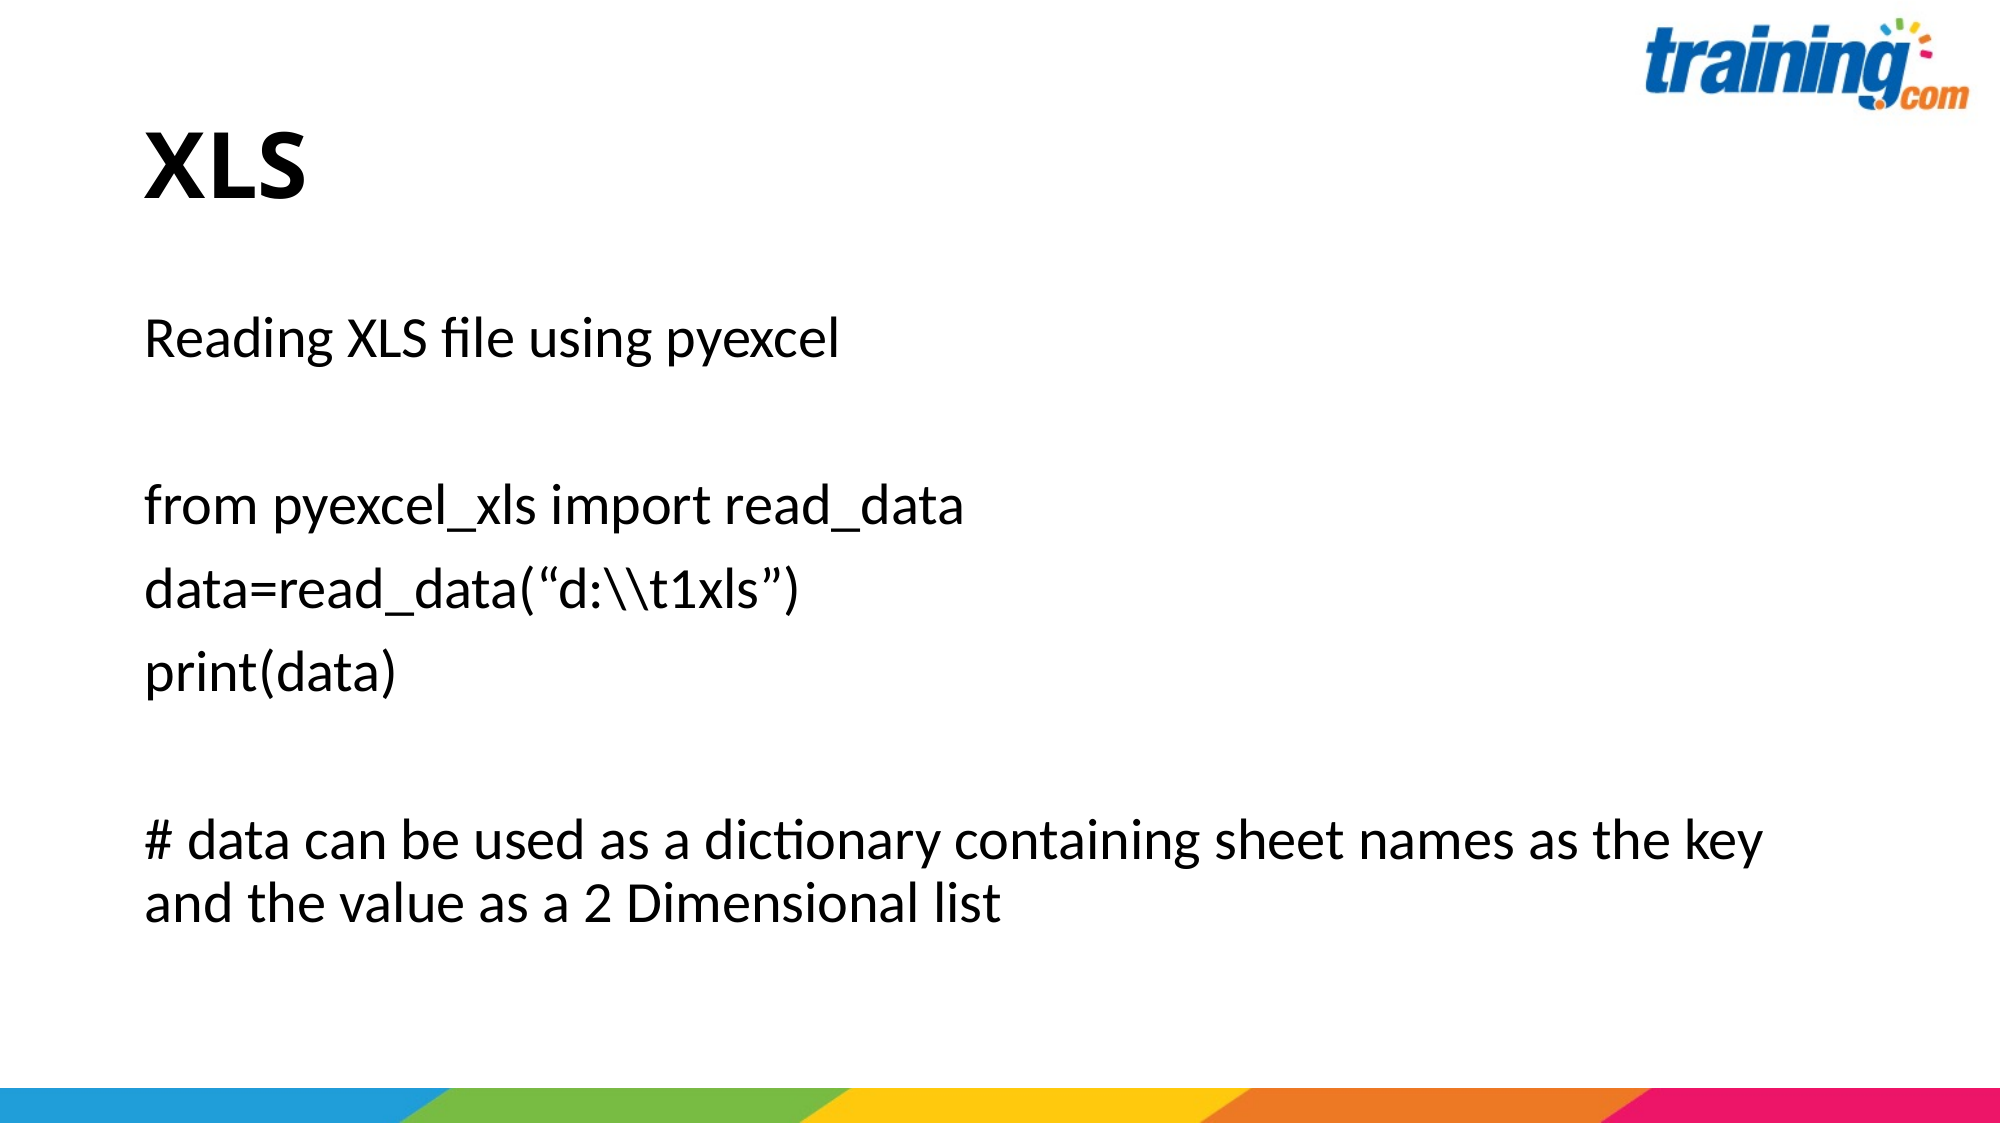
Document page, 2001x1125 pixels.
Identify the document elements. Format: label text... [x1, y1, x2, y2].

list Reading XLS file using pyexcel from pyexcel_xls import read_data data=read_data(“d:\\t1xls”) print(data) # data can be used as a dictionary containing sheet names as the key and the value as a 2 Dimensional list [136, 298, 1863, 1014]
picture [1629, 0, 1990, 134]
title XLS [136, 59, 1863, 278]
picture [0, 1088, 2000, 1123]
